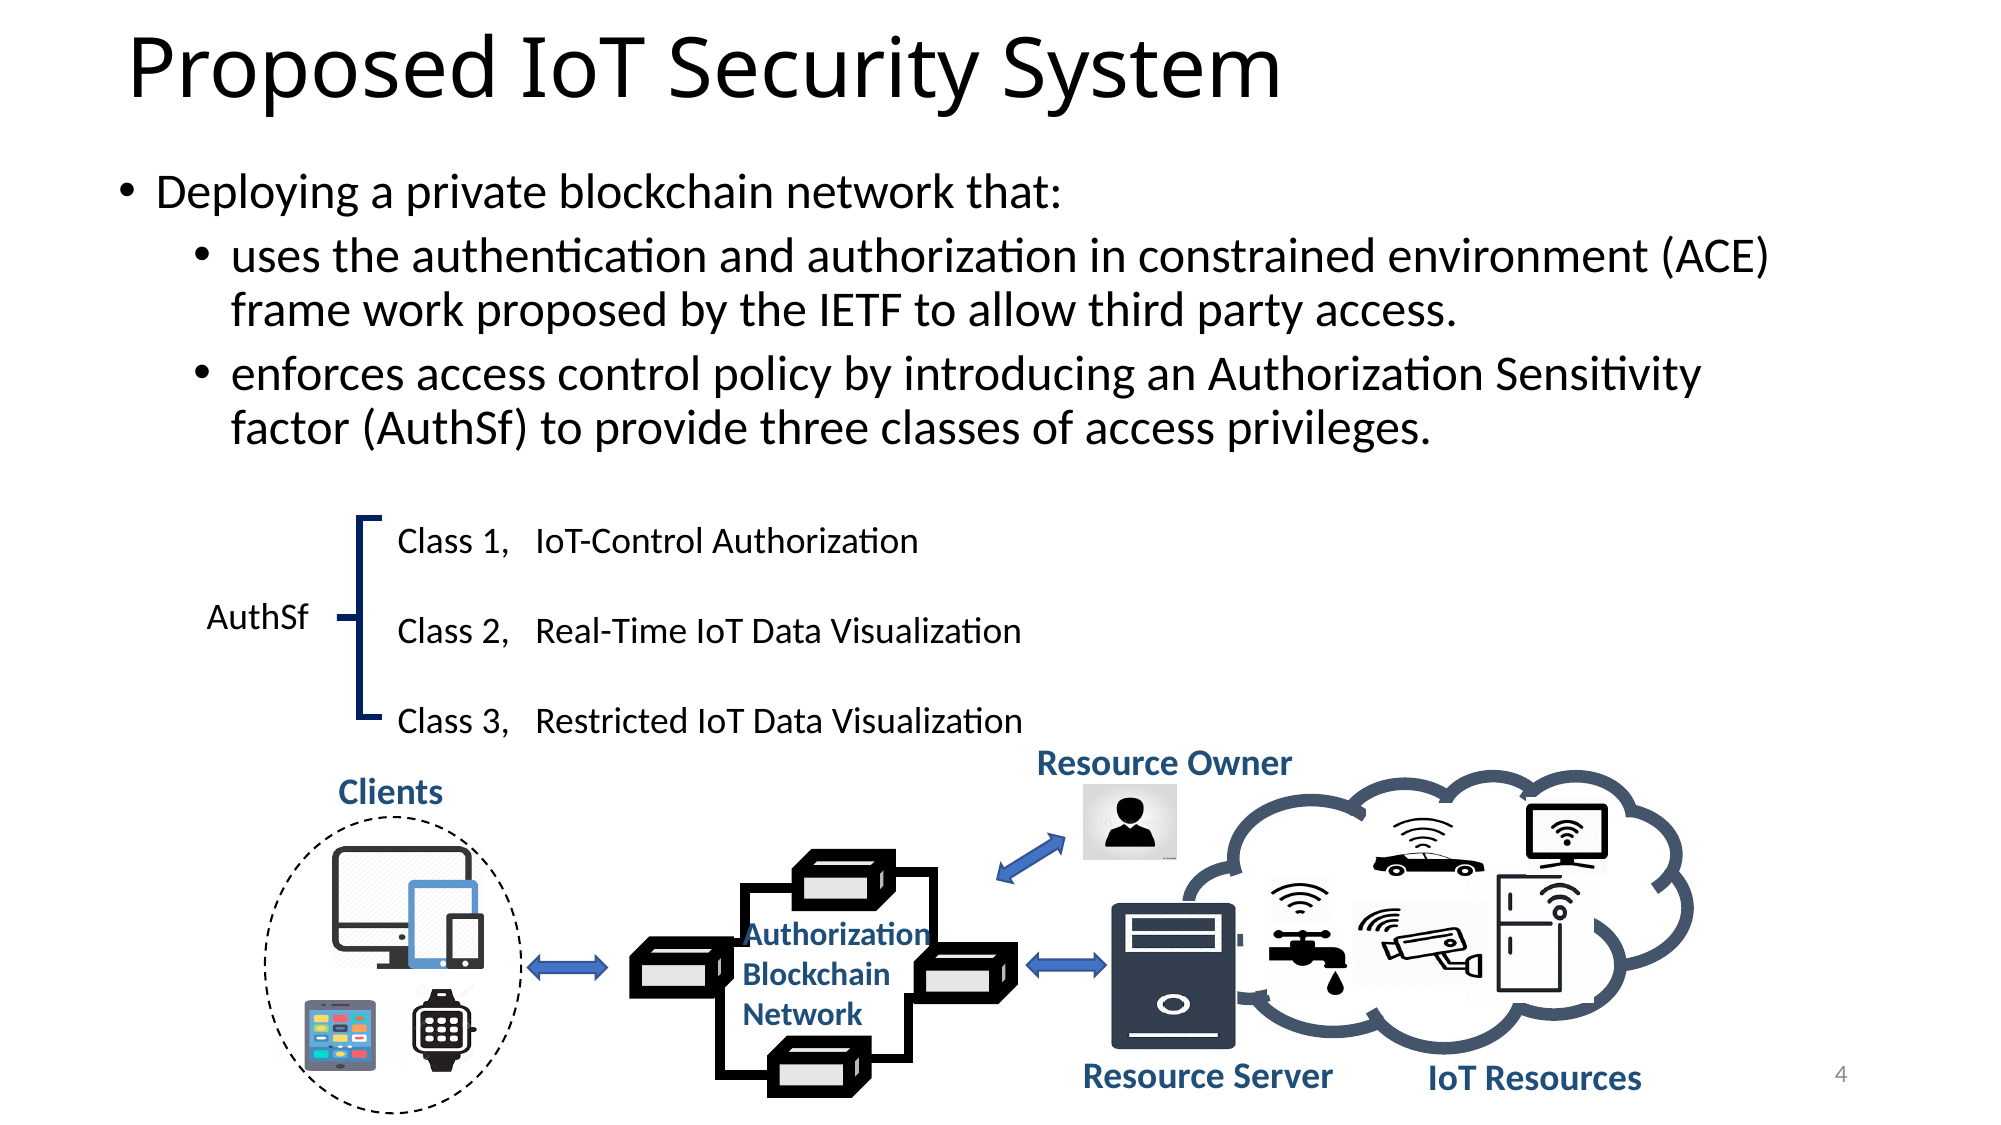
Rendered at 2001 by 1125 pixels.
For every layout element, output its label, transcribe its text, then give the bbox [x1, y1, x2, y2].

title Proposed IoT Security System [111, 0, 1837, 141]
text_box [191, 464, 1343, 740]
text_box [1021, 740, 1318, 760]
slide_number 4 [1688, 1042, 1863, 1103]
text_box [264, 760, 1688, 1114]
list Deploying a private blockchain network that: uses the authentication and authorization in constrained environment (ACE) frame work proposed by the IETF to allow third party access. enforces access control policy by introducing an Authorization Sensitivity factor (AuthSf) to provide three classes of access privileges. [103, 157, 1829, 462]
